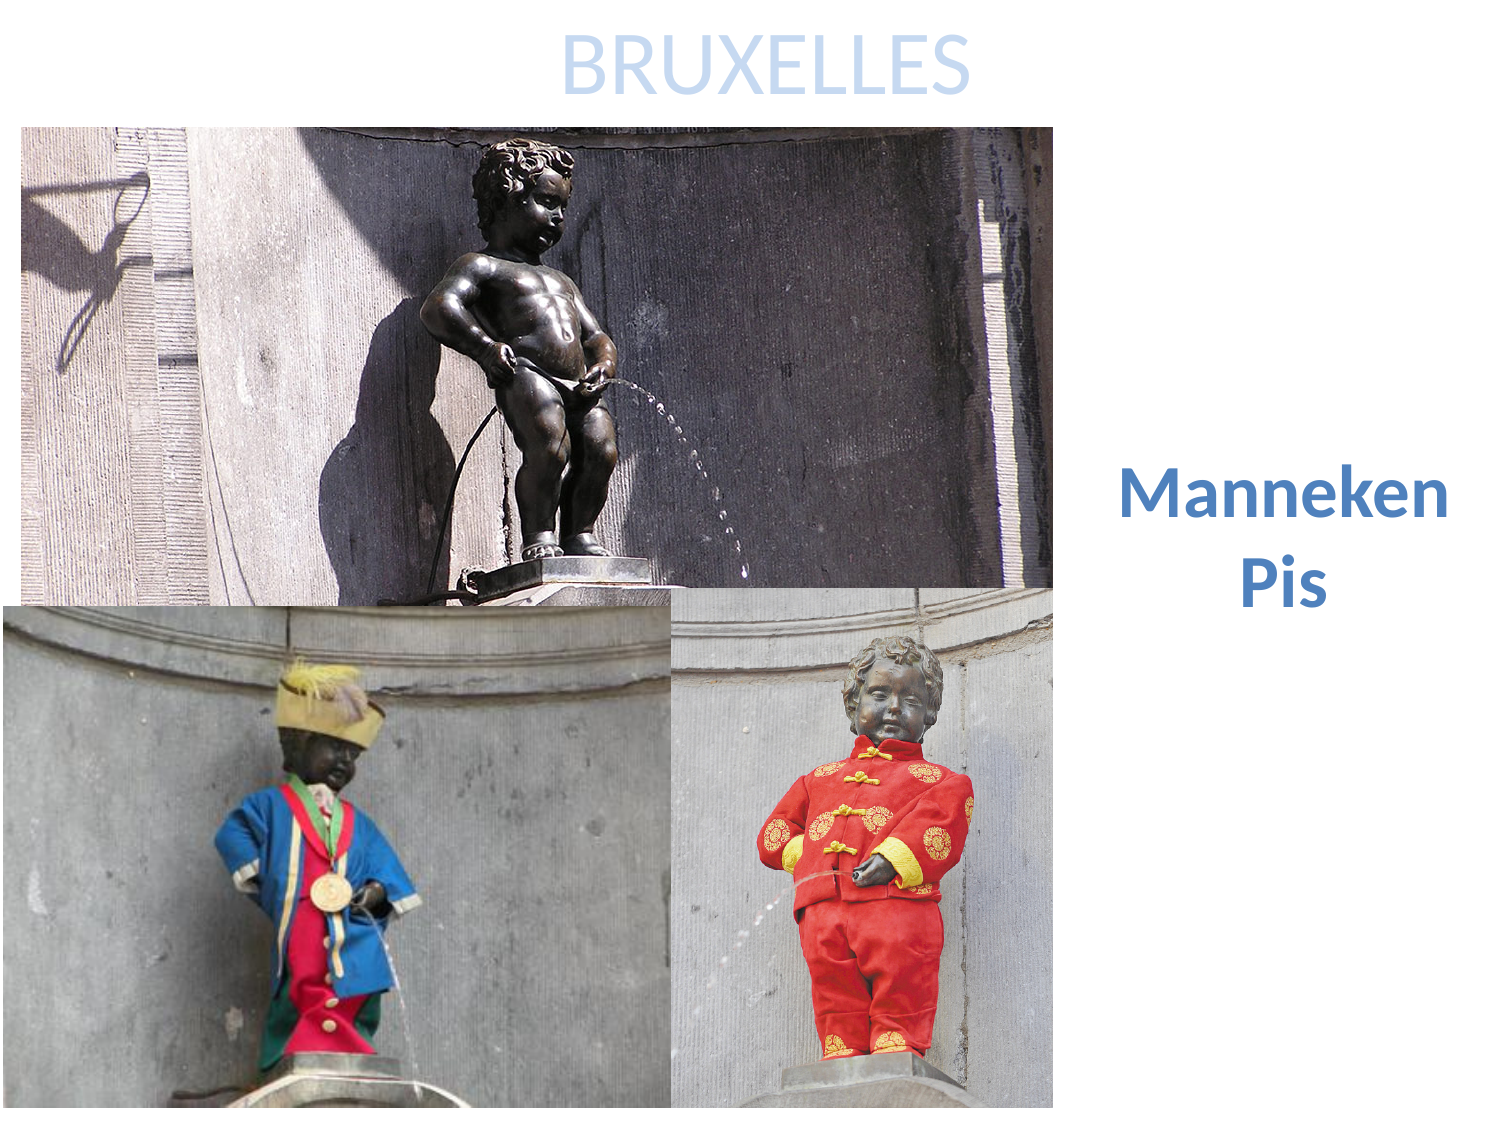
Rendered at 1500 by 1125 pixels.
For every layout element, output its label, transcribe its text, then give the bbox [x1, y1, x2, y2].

title Manneken Pis [1095, 409, 1473, 656]
text_box BRUXELLES [274, 0, 1258, 128]
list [21, 126, 1053, 604]
picture [2, 588, 1053, 1108]
